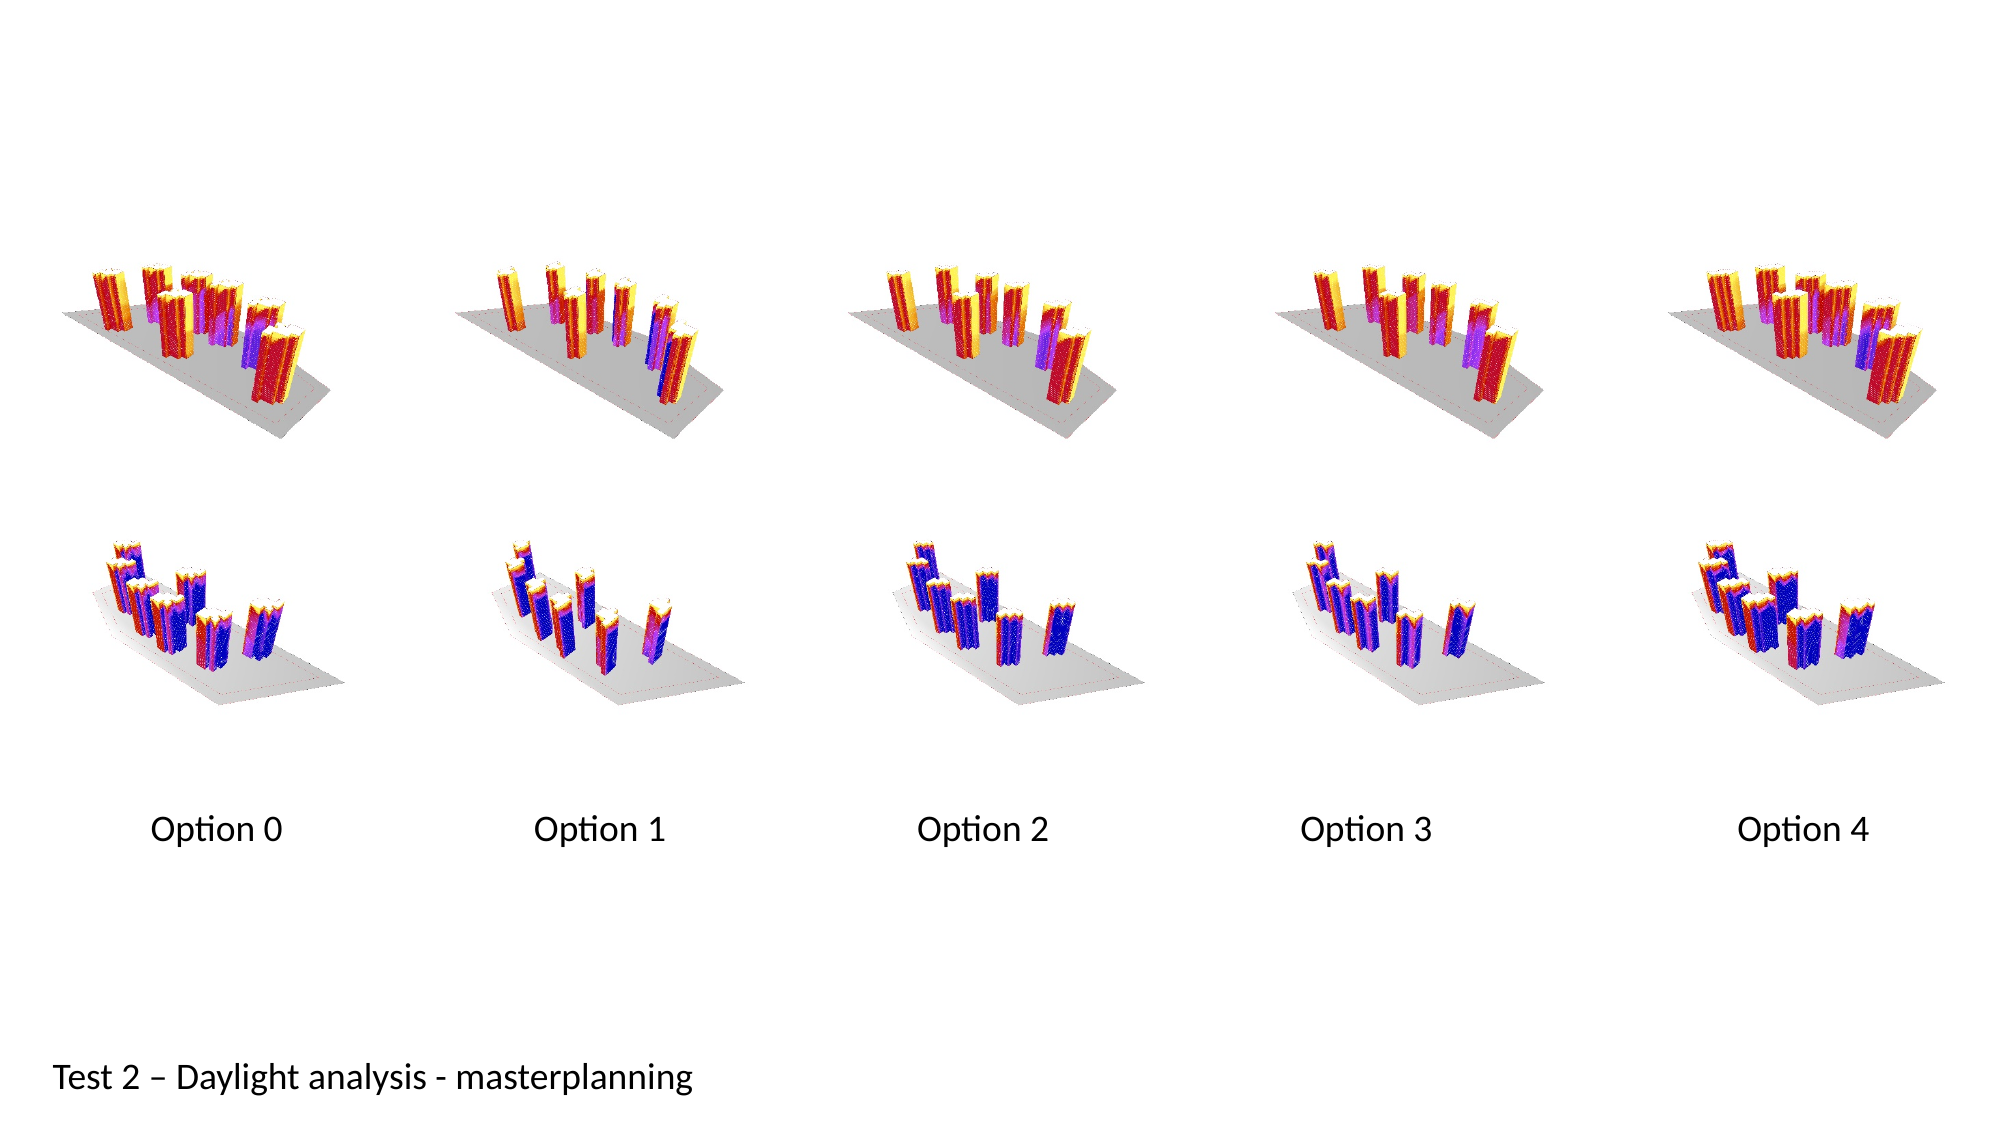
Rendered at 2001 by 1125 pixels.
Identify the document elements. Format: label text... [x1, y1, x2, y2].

text_box Option 3 [1233, 796, 1500, 857]
text_box Option 0 [83, 796, 350, 857]
text_box Option 2 [849, 796, 1117, 857]
text_box Test 2 – Daylight analysis - masterplanning [37, 1044, 871, 1105]
text_box Option 4 [1670, 796, 1937, 857]
text_box Option 1 [466, 796, 734, 857]
picture [0, 207, 2000, 768]
